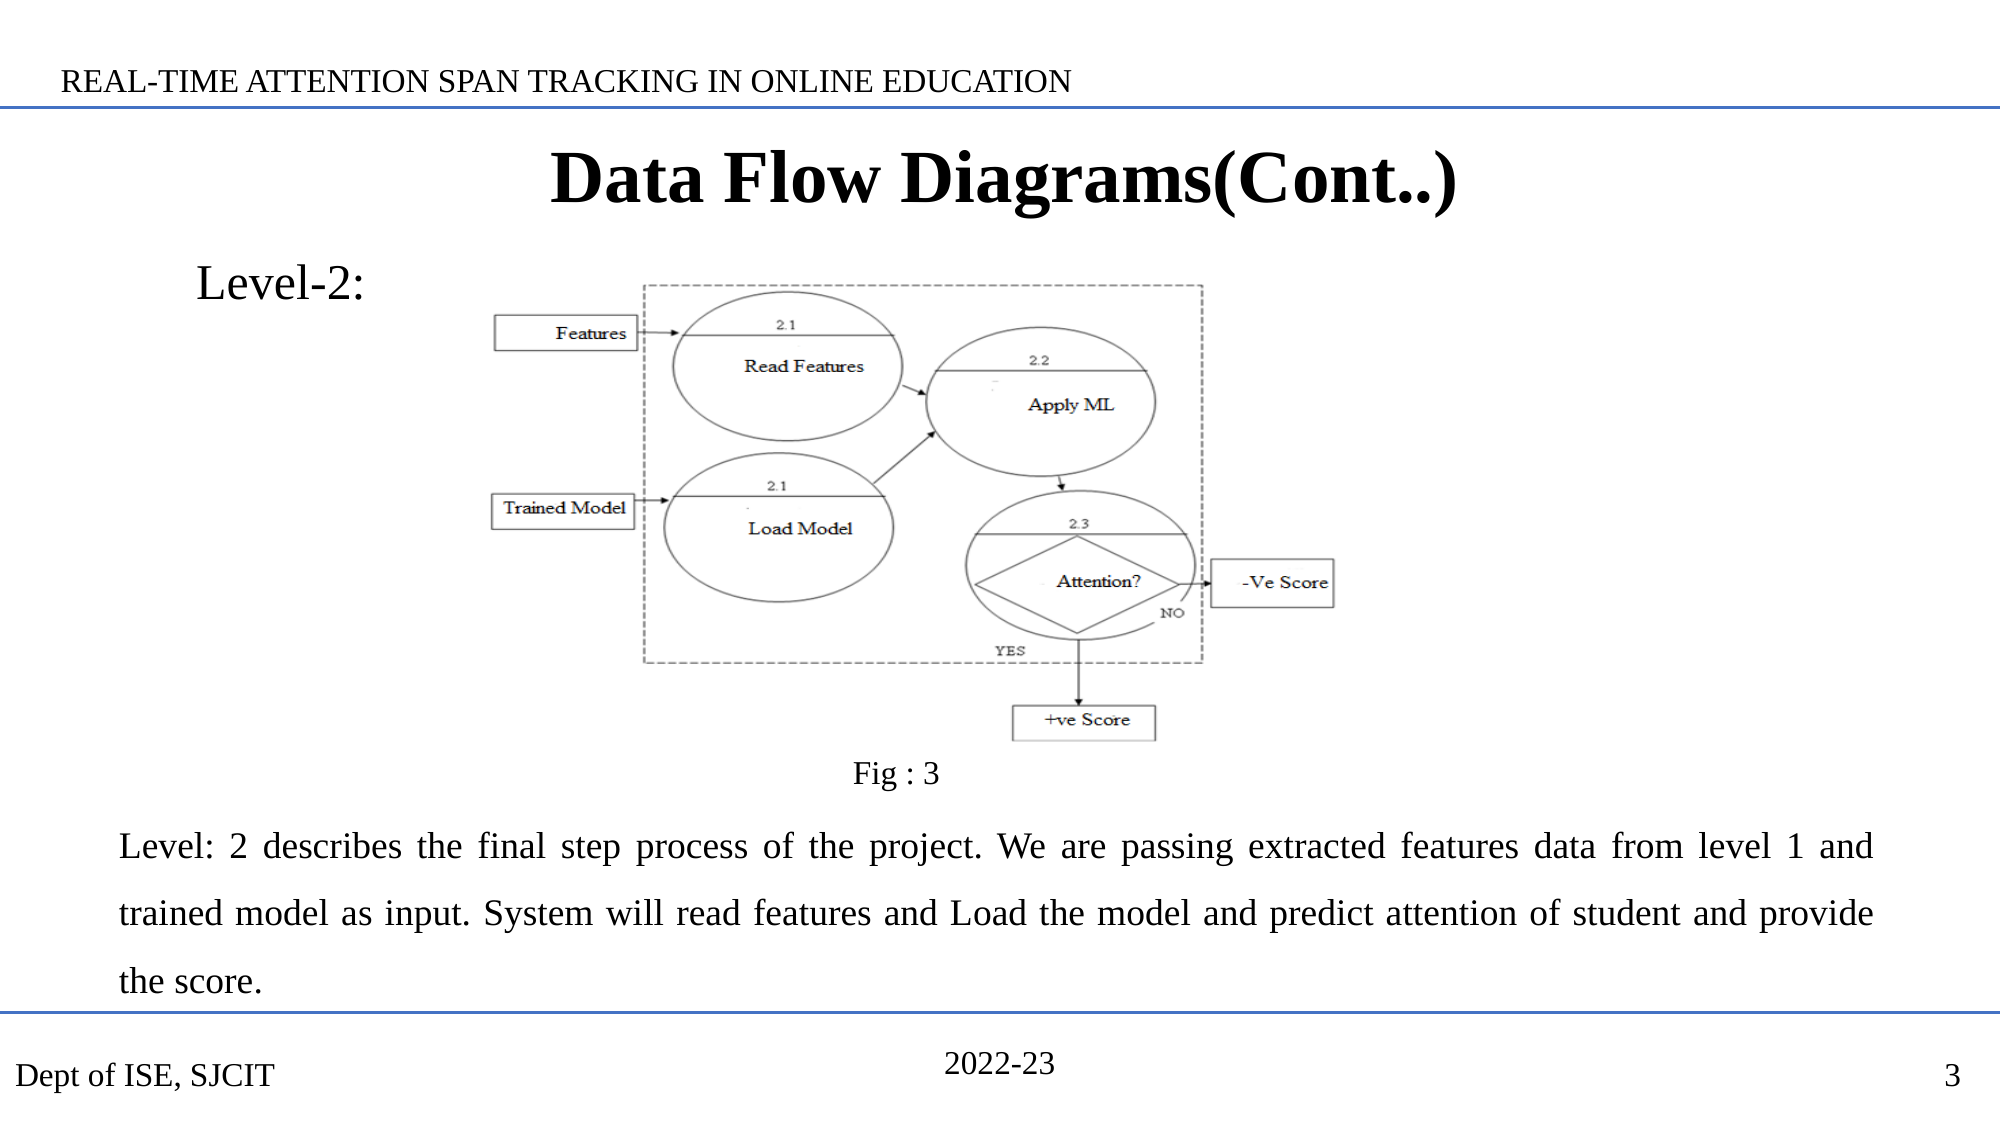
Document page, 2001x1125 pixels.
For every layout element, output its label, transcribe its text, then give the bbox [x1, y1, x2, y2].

slide_number Dept of ISE, SJCIT [0, 1042, 588, 1103]
picture [487, 282, 1338, 744]
text_box Level: 2 describes the final step process of the project. We are passing extracted features data from level 1 and trained model as input. System will read features and Load the model and predict attention of student and provide the score. [104, 790, 1892, 1008]
text_box Fig : 3 [838, 744, 1012, 799]
slide_number 3 [1412, 1042, 1976, 1103]
text_box REAL-TIME ATTENTION SPAN TRACKING IN ONLINE EDUCATION [45, 51, 1785, 107]
title Data Flow Diagrams(Cont..) [249, 121, 1750, 212]
footer 2022-23 [662, 1051, 1338, 1112]
subtitle Level-2: [45, 212, 1951, 950]
